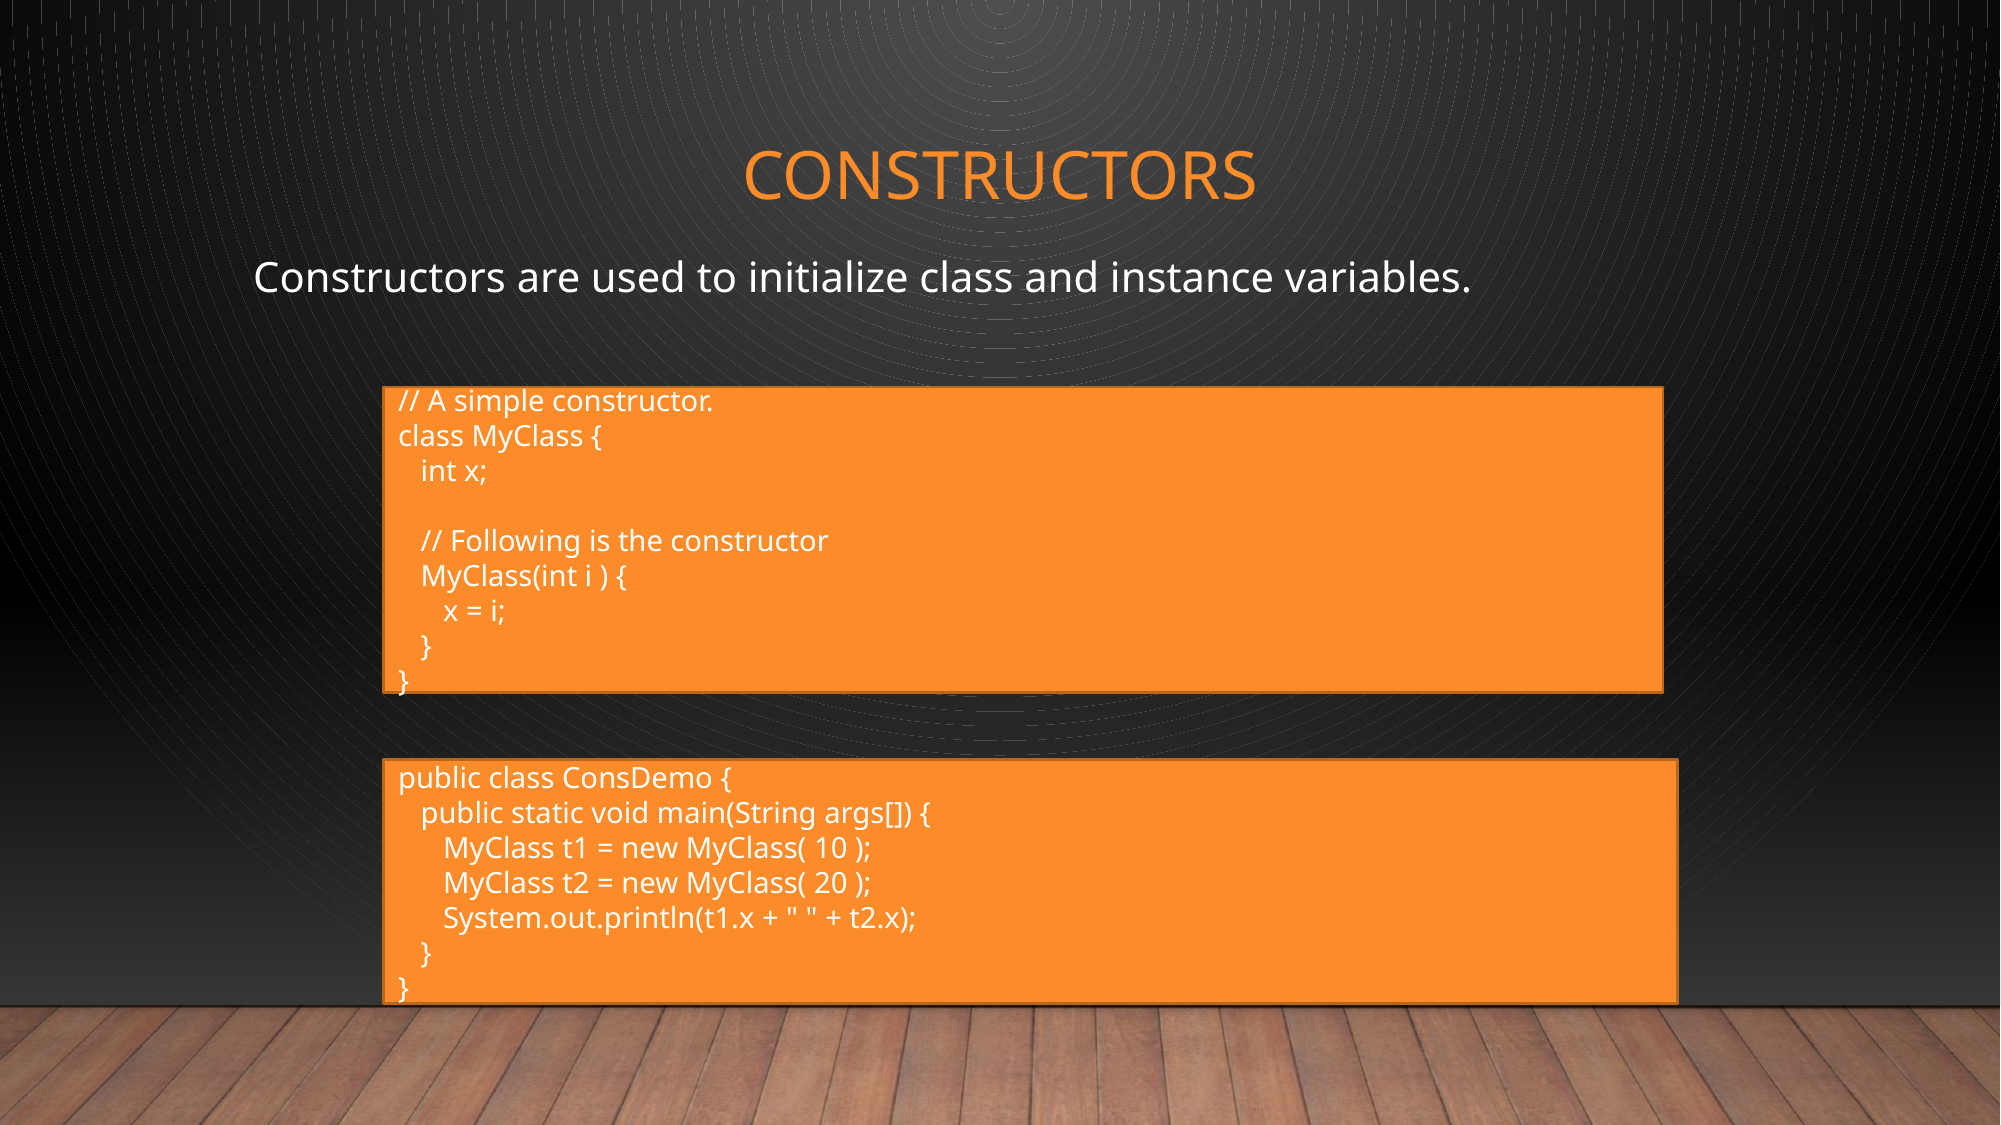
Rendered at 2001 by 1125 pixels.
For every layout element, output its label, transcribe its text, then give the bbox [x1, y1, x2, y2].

text_box // A simple constructor. class MyClass { int x; // Following is the constructor MyClass(int i ) { x = i; } } [382, 386, 1664, 694]
picture [0, 1005, 2000, 1125]
title Constructors [238, 131, 1763, 233]
list Constructors are used to initialize class and instance variables. [238, 233, 1763, 1019]
text_box public class ConsDemo { public static void main(String args[]) { MyClass t1 = new MyClass( 10 ); MyClass t2 = new MyClass( 20 ); System.out.println(t1.x + " " + t2.x); } } [382, 758, 1679, 1005]
